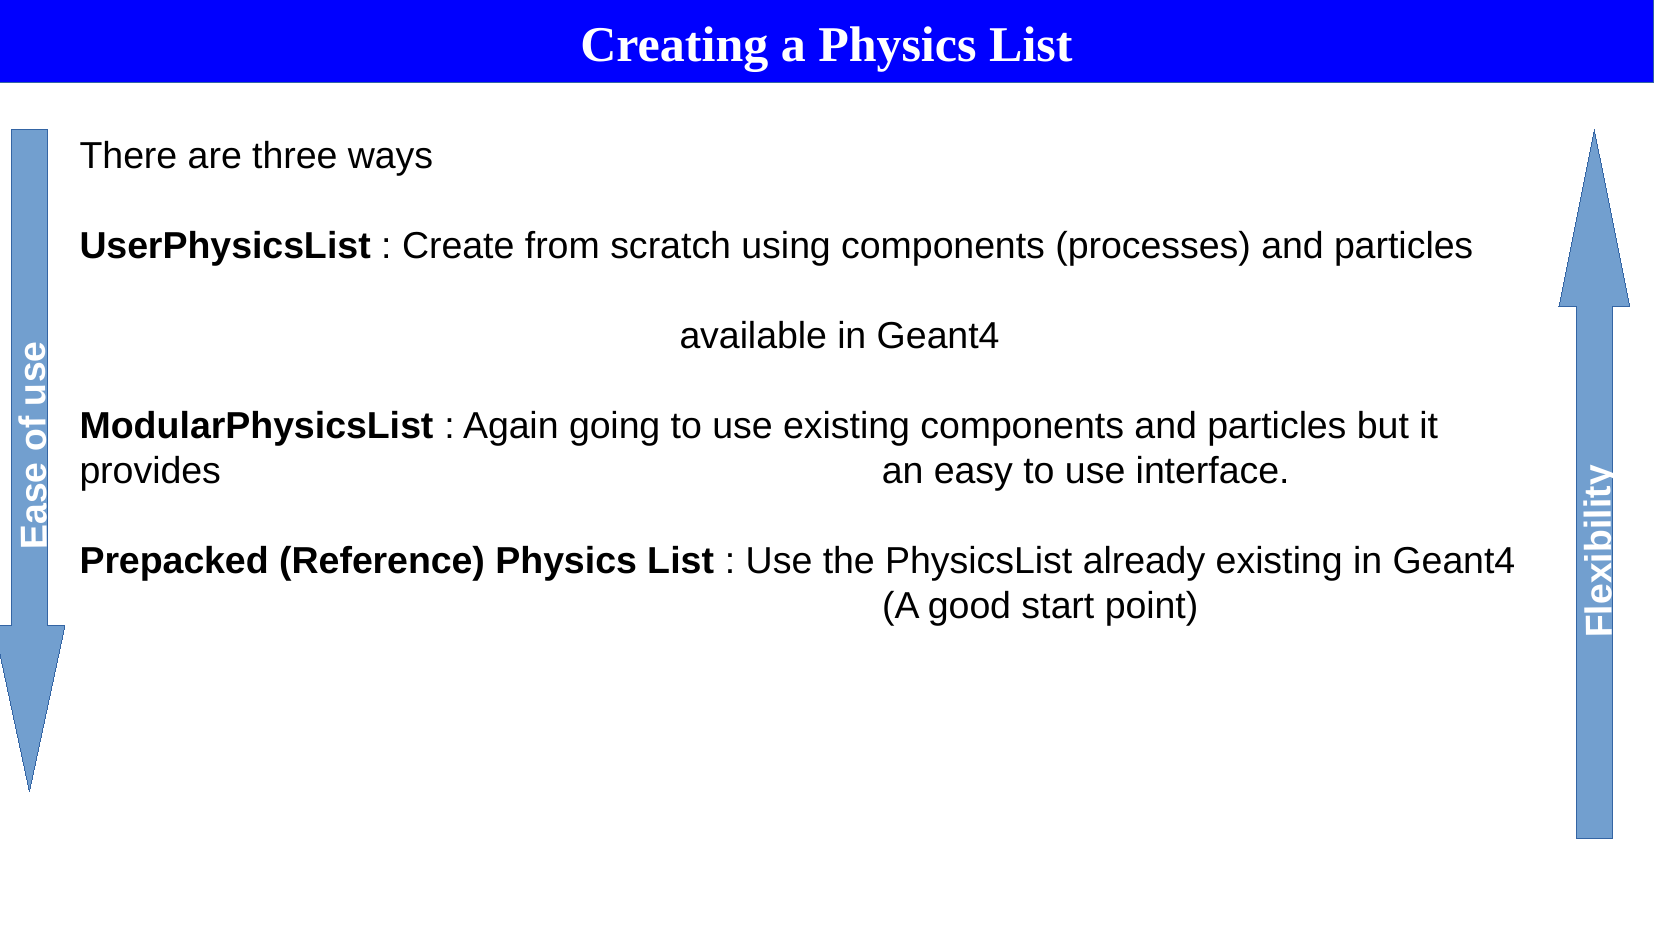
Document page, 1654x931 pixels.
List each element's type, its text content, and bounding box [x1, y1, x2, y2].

text_box Creating a Physics List [0, 0, 1654, 83]
text_box Ease of use [0, 295, 59, 565]
text_box [0, 565, 65, 792]
text_box There are three ways UserPhysicsList : Create from scratch using components (processes) and particles available in Geant4 ModularPhysicsList : Again going to use existing components and particles but it provides an easy to use interface. Prepacked (Reference) Physics List : Use the PhysicsList already existing in Geant4 (A good start point) [64, 124, 1571, 643]
text_box [1576, 653, 1613, 839]
text_box [1558, 129, 1630, 425]
text_box [11, 129, 48, 295]
text_box Flexibility [1564, 425, 1624, 654]
